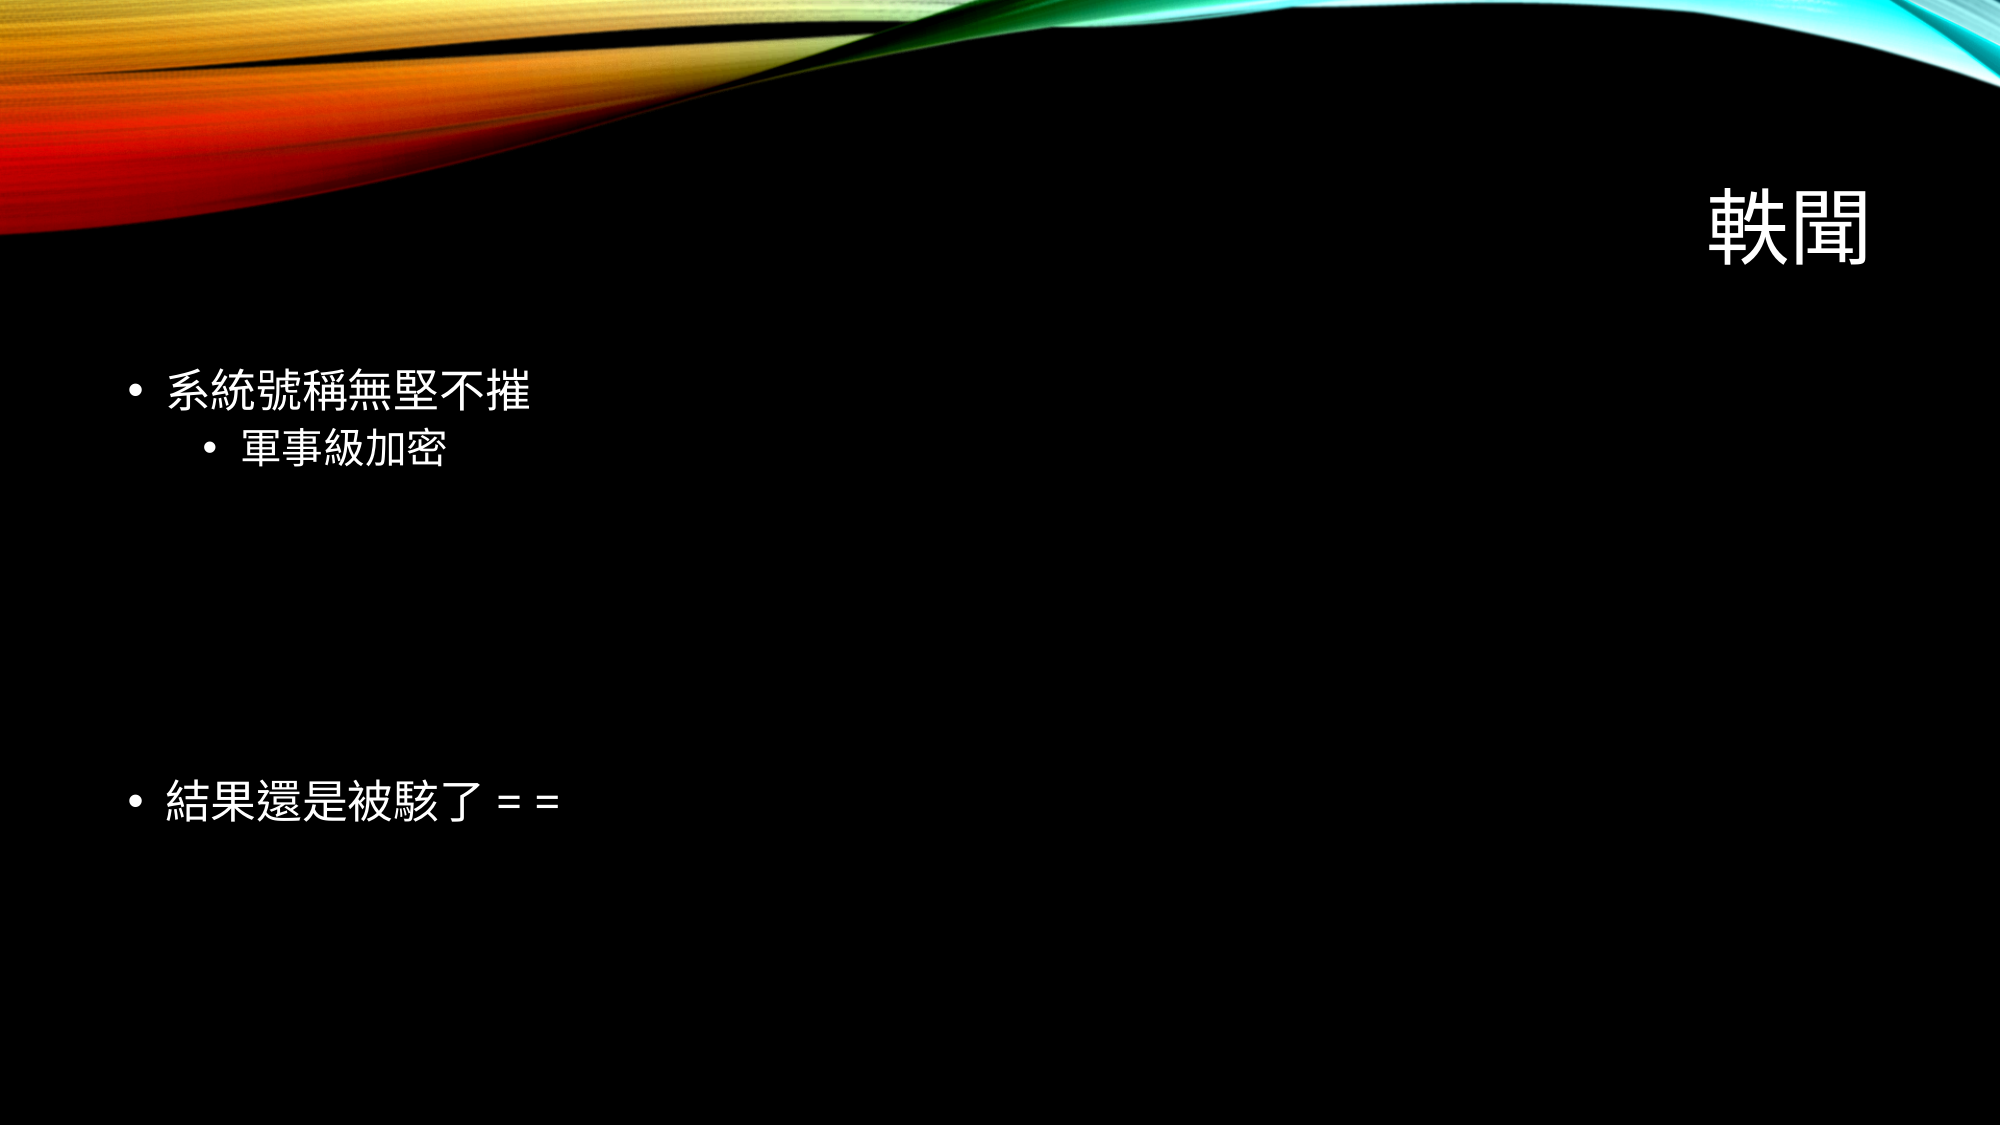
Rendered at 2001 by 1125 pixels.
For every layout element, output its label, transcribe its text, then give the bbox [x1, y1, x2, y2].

title 軼聞 [474, 125, 1888, 338]
picture [0, 0, 2000, 237]
list 系統號稱無堅不摧 軍事級加密 結果還是被駭了= = [112, 360, 1888, 1021]
